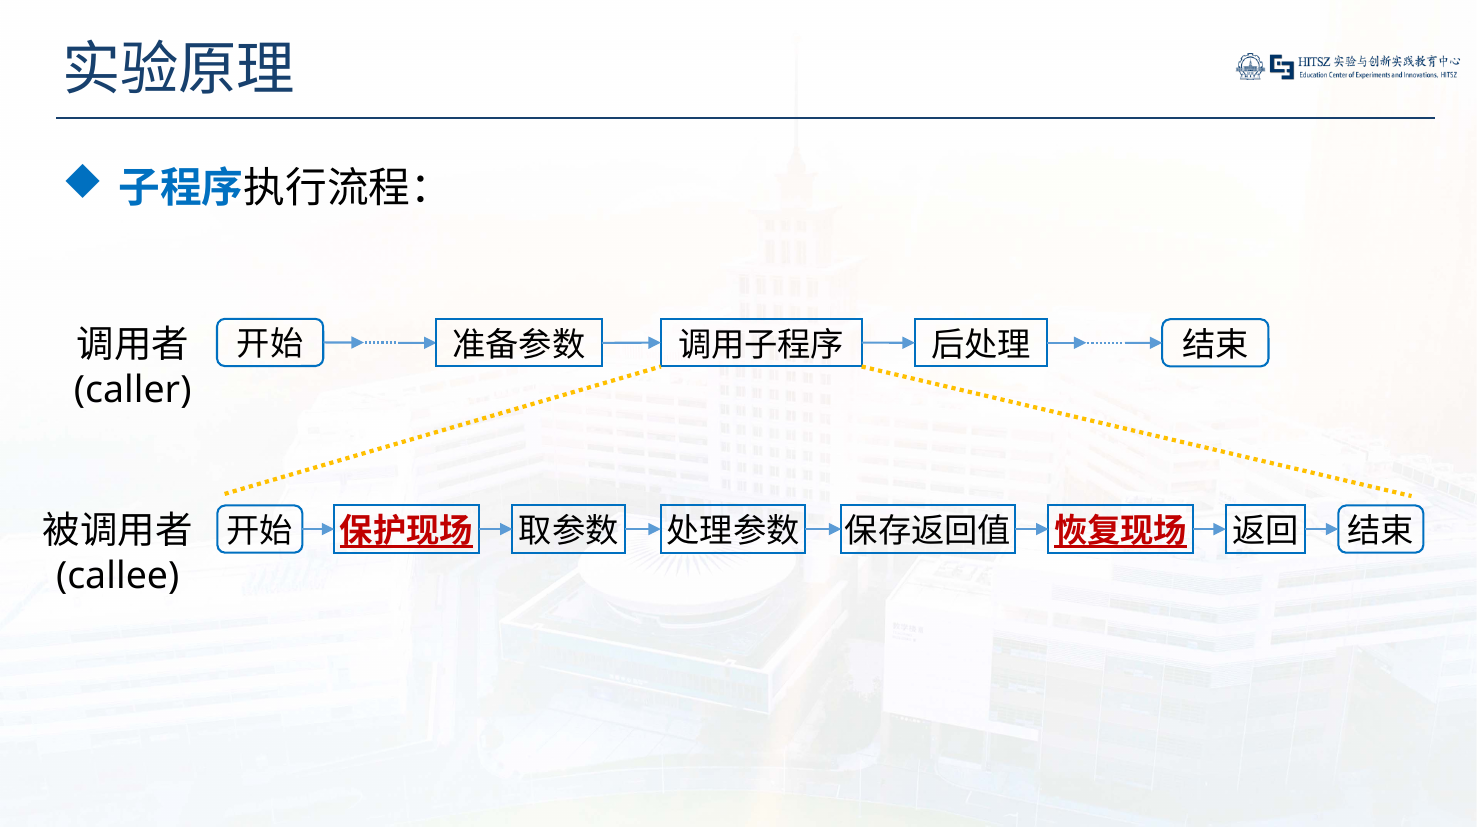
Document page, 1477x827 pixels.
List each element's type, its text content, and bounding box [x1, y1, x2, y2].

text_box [217, 505, 1424, 553]
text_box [861, 366, 1412, 496]
picture [0, 0, 1477, 827]
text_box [216, 318, 1269, 367]
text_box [224, 366, 661, 494]
text_box 调用者 (caller) [59, 312, 207, 418]
text_box 子程序执行流程： [47, 128, 1436, 277]
text_box 被调用者 (callee) [27, 498, 208, 603]
text_box 实验原理 [47, 23, 880, 109]
